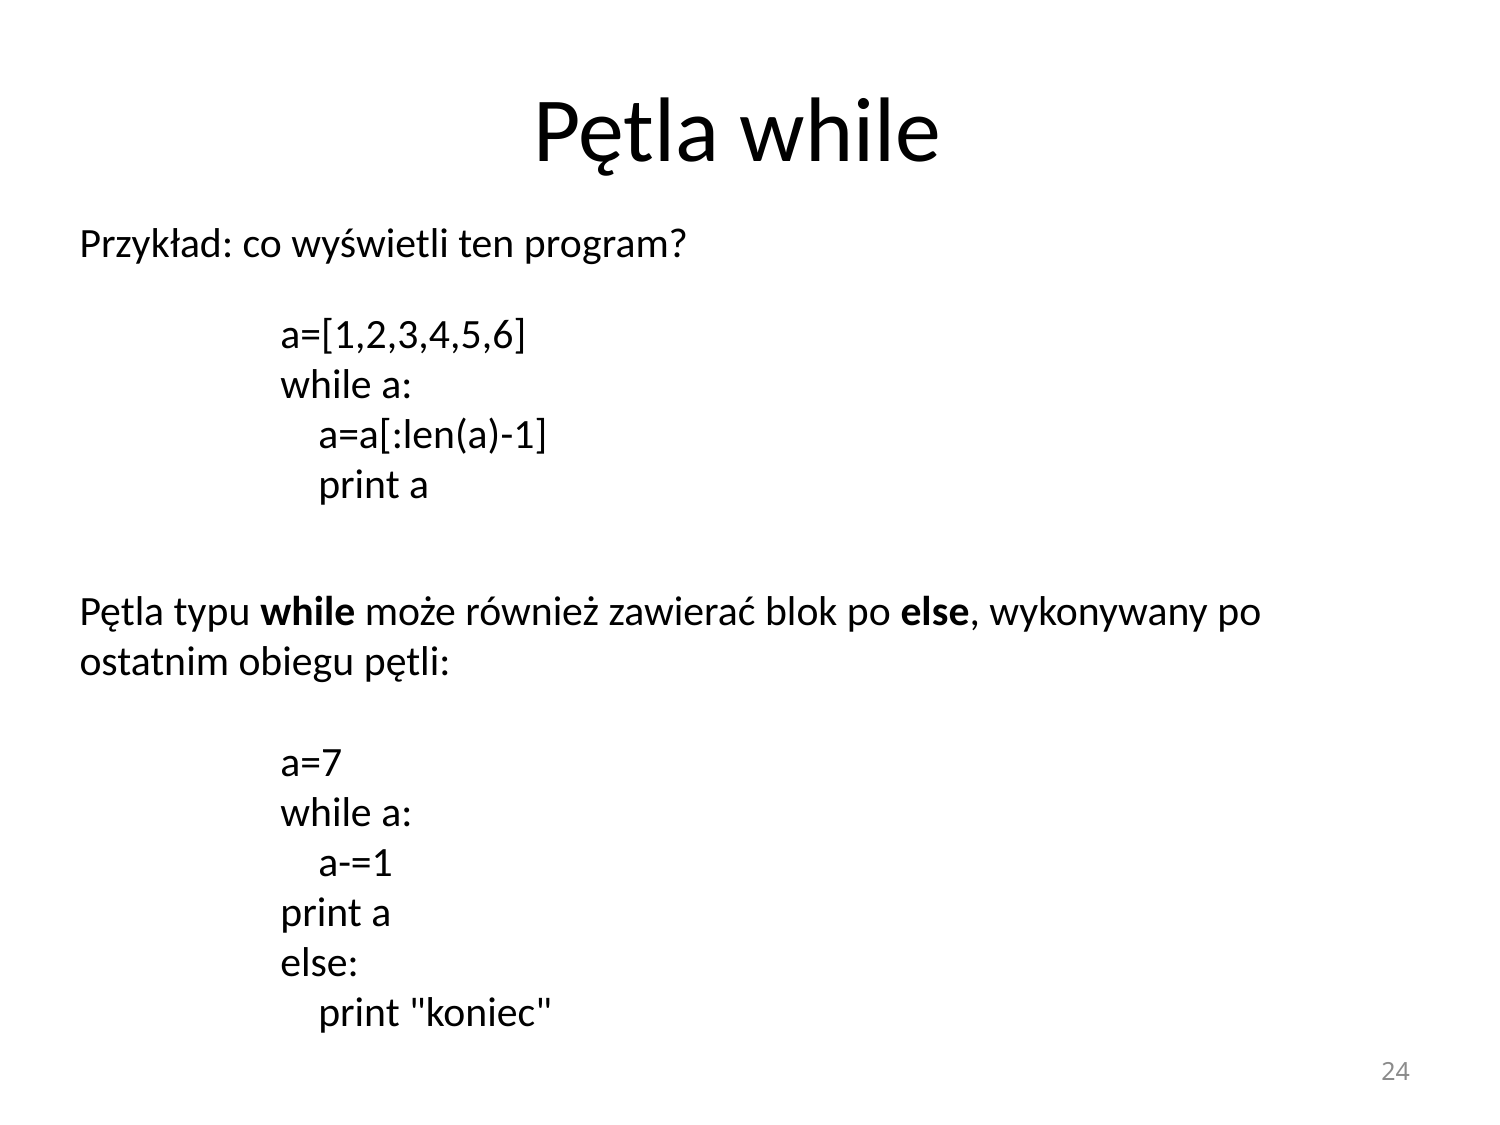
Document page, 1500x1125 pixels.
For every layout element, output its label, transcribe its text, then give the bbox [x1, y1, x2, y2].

slide_number 24 [1074, 1042, 1425, 1103]
text_box a=[1,2,3,4,5,6] while a: a=a[:len(a)-1] print a [265, 299, 1364, 515]
text_box Pętla typu while może również zawierać blok po else, wykonywany po ostatnim obiegu pętli: [64, 576, 1364, 692]
text_box Przykład: co wyświetli ten program? [64, 208, 1364, 273]
text_box a=7 while a: a-=1 print a else: print "koniec" [265, 727, 1364, 1043]
title Pętla while [99, 30, 1376, 219]
